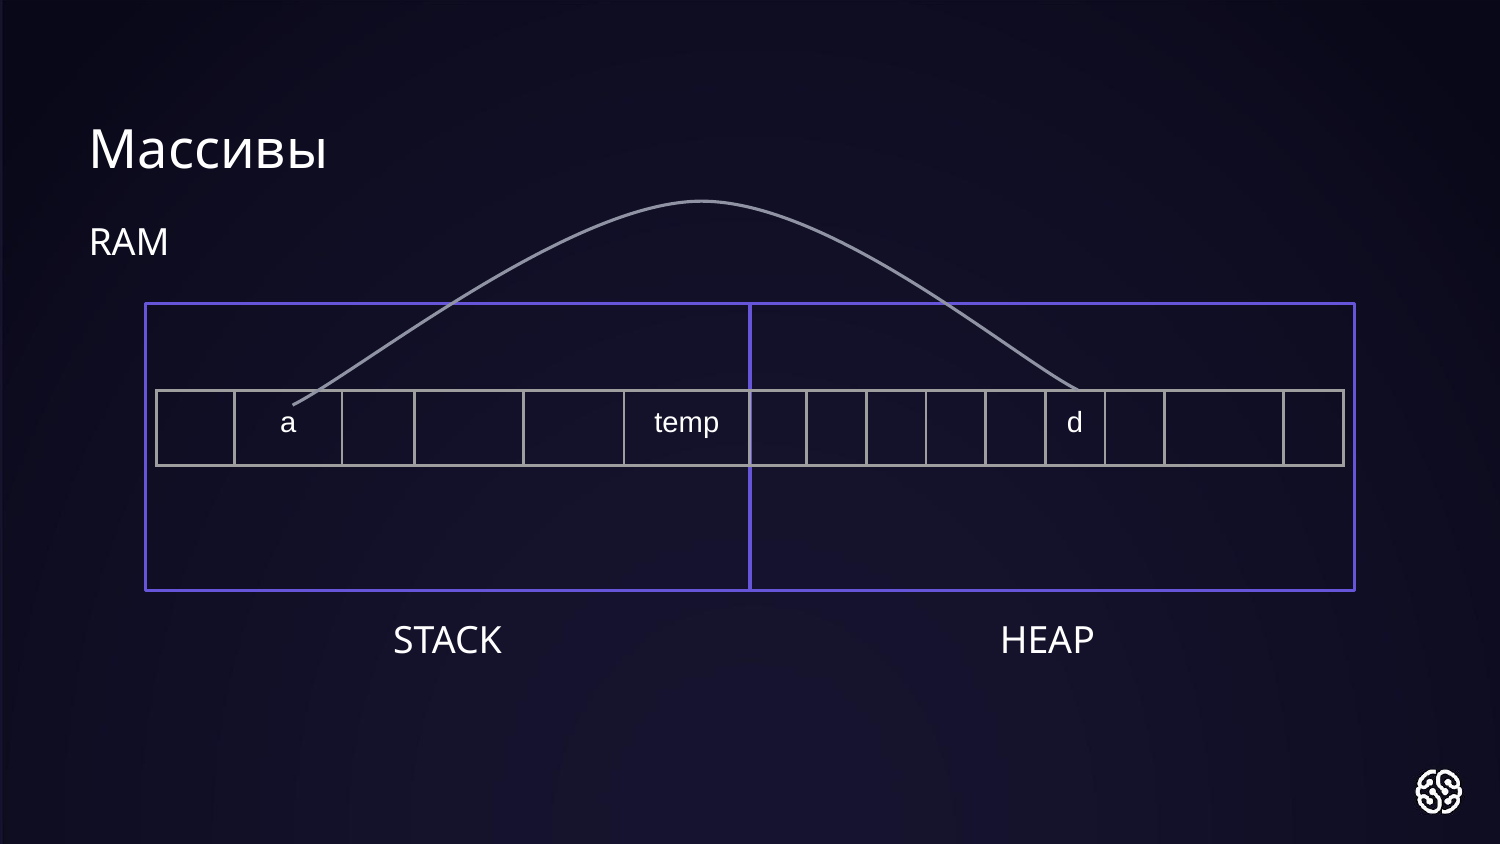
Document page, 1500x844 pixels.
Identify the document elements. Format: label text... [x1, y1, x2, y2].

table_header [343, 403, 413, 464]
table_header [525, 399, 623, 464]
table_header [1285, 392, 1342, 464]
table_header [808, 395, 865, 464]
table_header [1166, 392, 1282, 464]
table_header [751, 396, 805, 464]
text_box [292, 201, 1078, 406]
table_header d [1047, 392, 1104, 464]
table_header a [236, 392, 341, 464]
table_header [868, 393, 925, 464]
subtitle Массивы [88, 0, 1412, 398]
table_header [927, 392, 984, 464]
table_header [1106, 392, 1163, 464]
text_box [145, 303, 750, 591]
table_header [987, 392, 1044, 464]
text_box STACK [341, 603, 554, 662]
picture [0, 0, 1500, 844]
table_header temp [625, 397, 748, 464]
table_header [416, 401, 522, 464]
text_box HEAP [934, 603, 1170, 662]
table_header [158, 392, 233, 464]
text_box [750, 303, 1355, 591]
